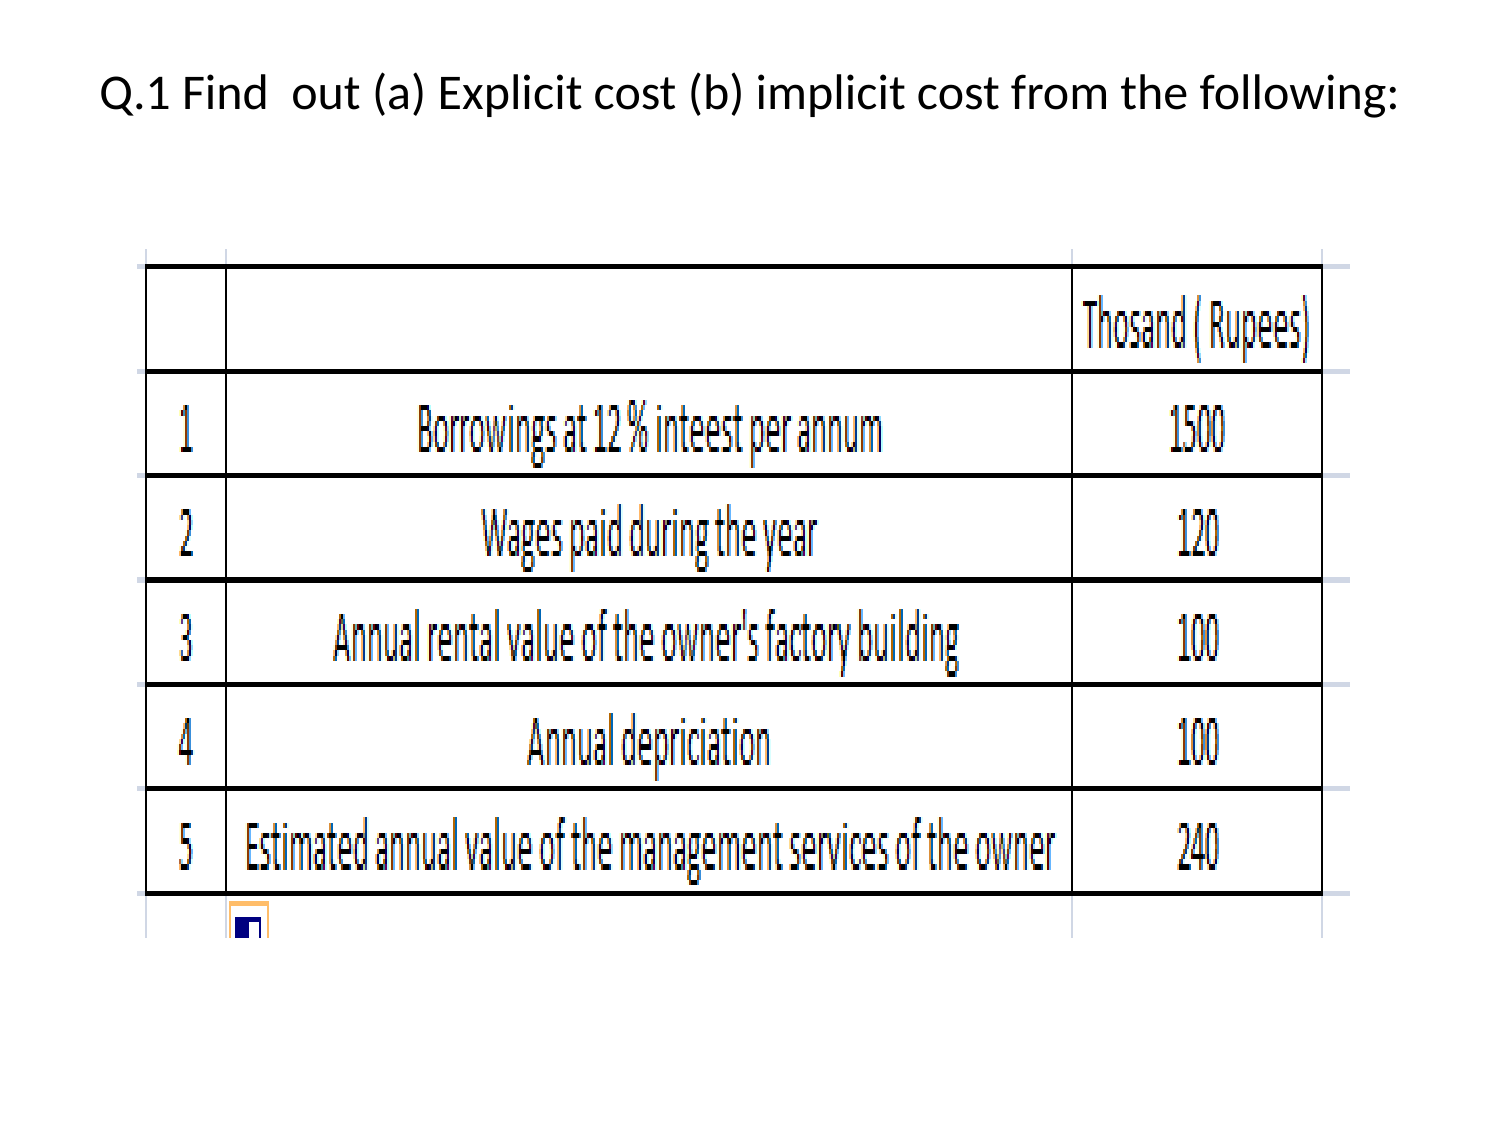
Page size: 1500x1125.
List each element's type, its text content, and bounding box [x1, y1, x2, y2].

picture [137, 249, 1351, 938]
title Q.1 Find out (a) Explicit cost (b) implicit cost from the following: [75, 45, 1425, 233]
